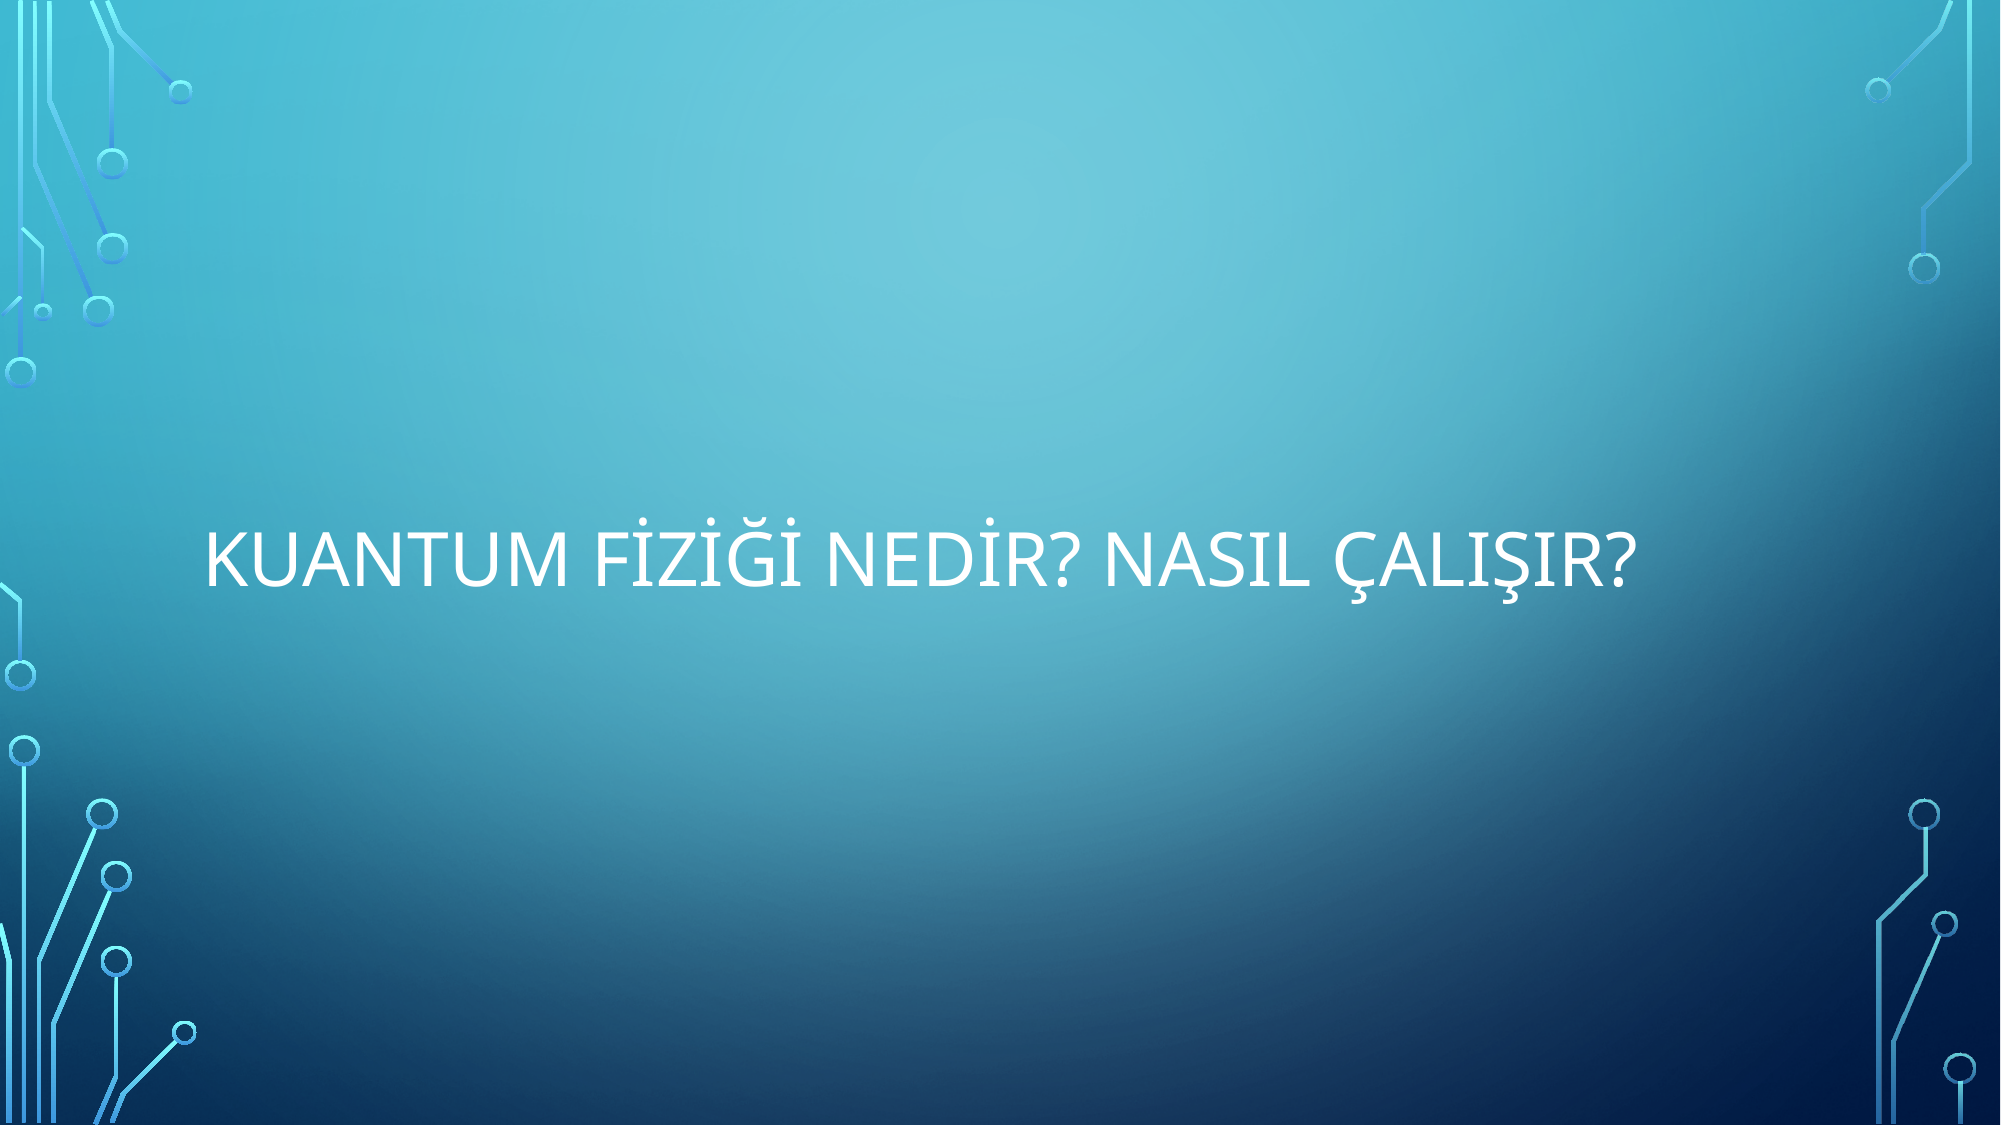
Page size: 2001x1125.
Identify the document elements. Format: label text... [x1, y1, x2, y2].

title Kuantum FİZİĞİ NEDİR? NASIL ÇALIŞIR? [187, 441, 1813, 684]
